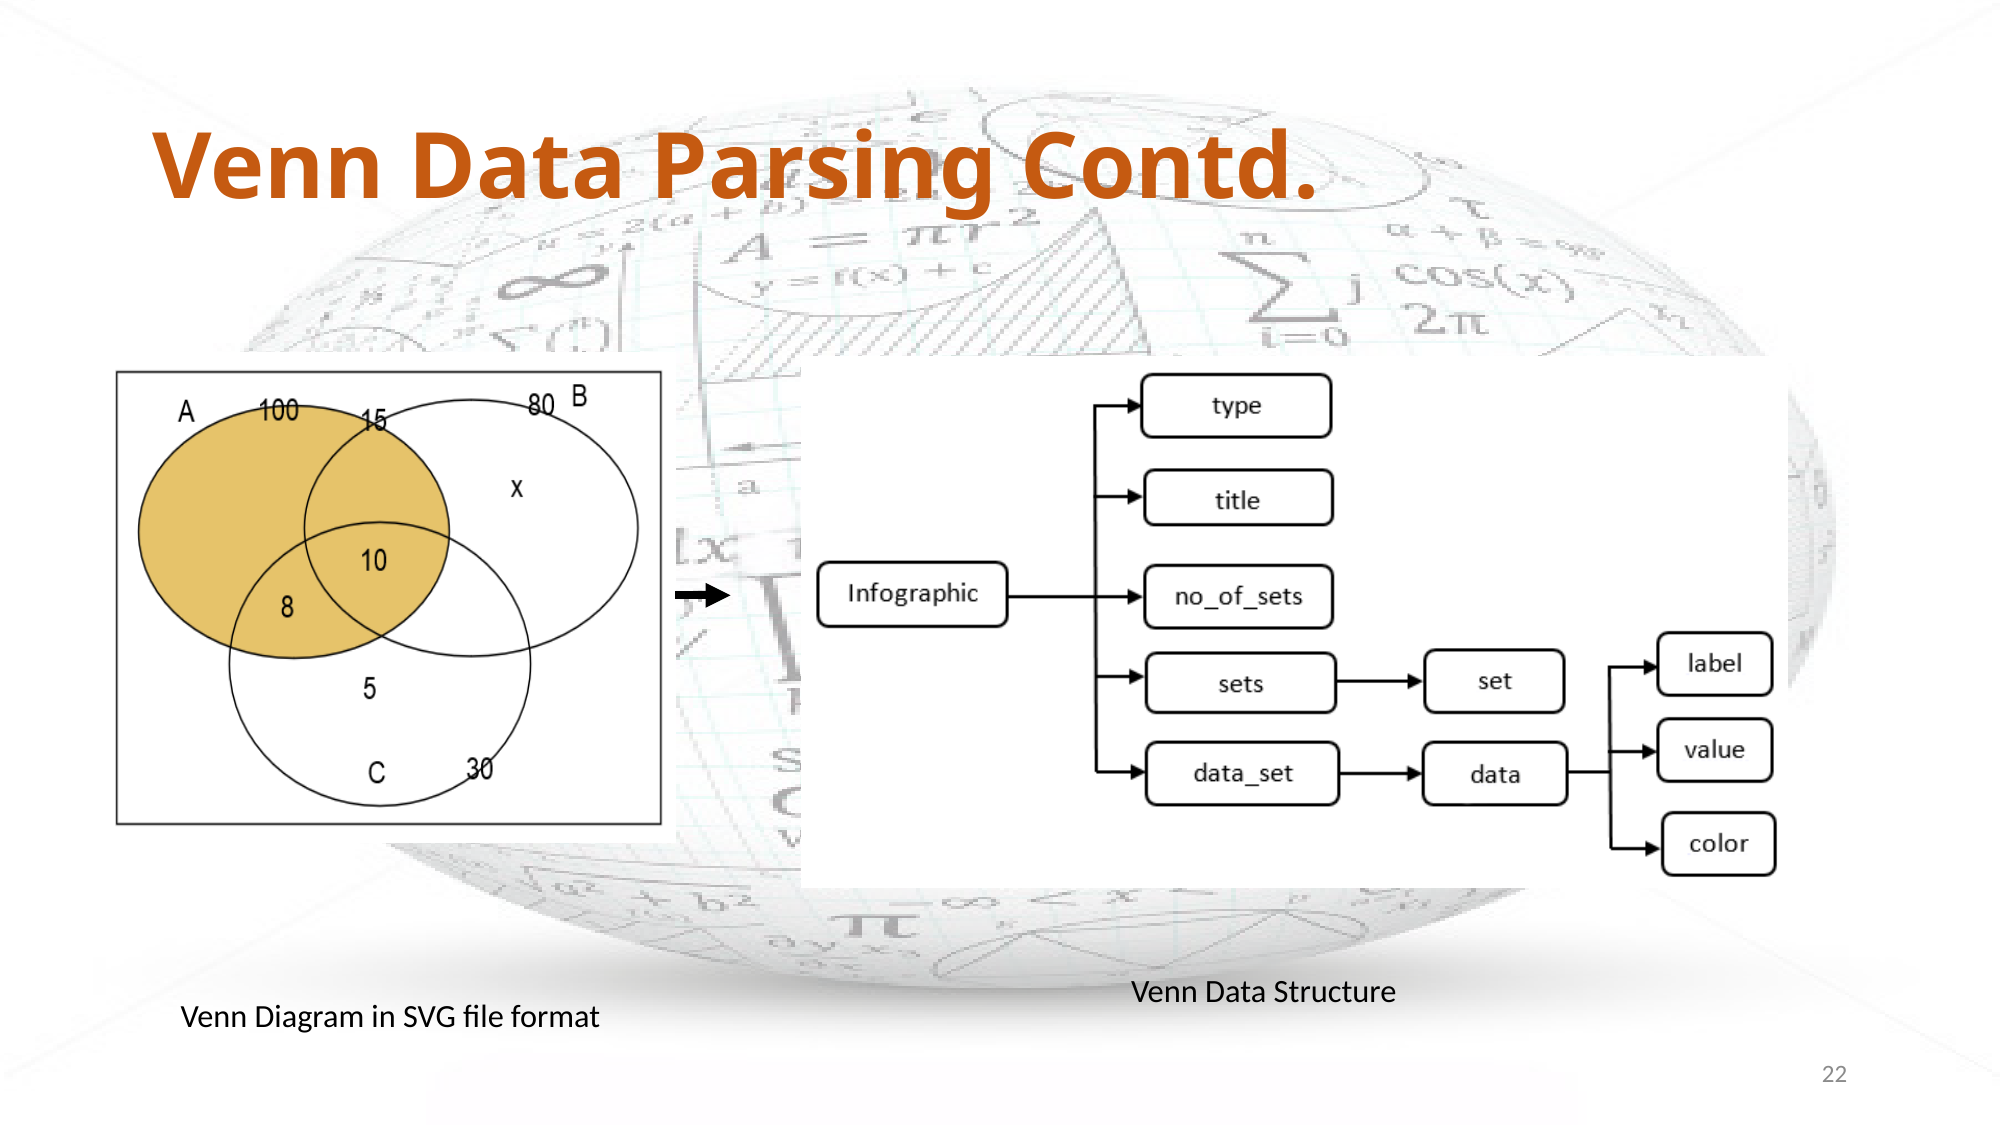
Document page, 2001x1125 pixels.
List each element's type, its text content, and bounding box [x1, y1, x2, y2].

title Venn Data Parsing Contd. [137, 59, 1863, 278]
text_box Venn Data Structure [1116, 967, 1571, 1018]
slide_number 22 [1412, 1042, 1863, 1103]
picture [110, 352, 676, 843]
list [801, 356, 1788, 889]
text_box Venn Diagram in SVG file format [165, 992, 621, 1043]
